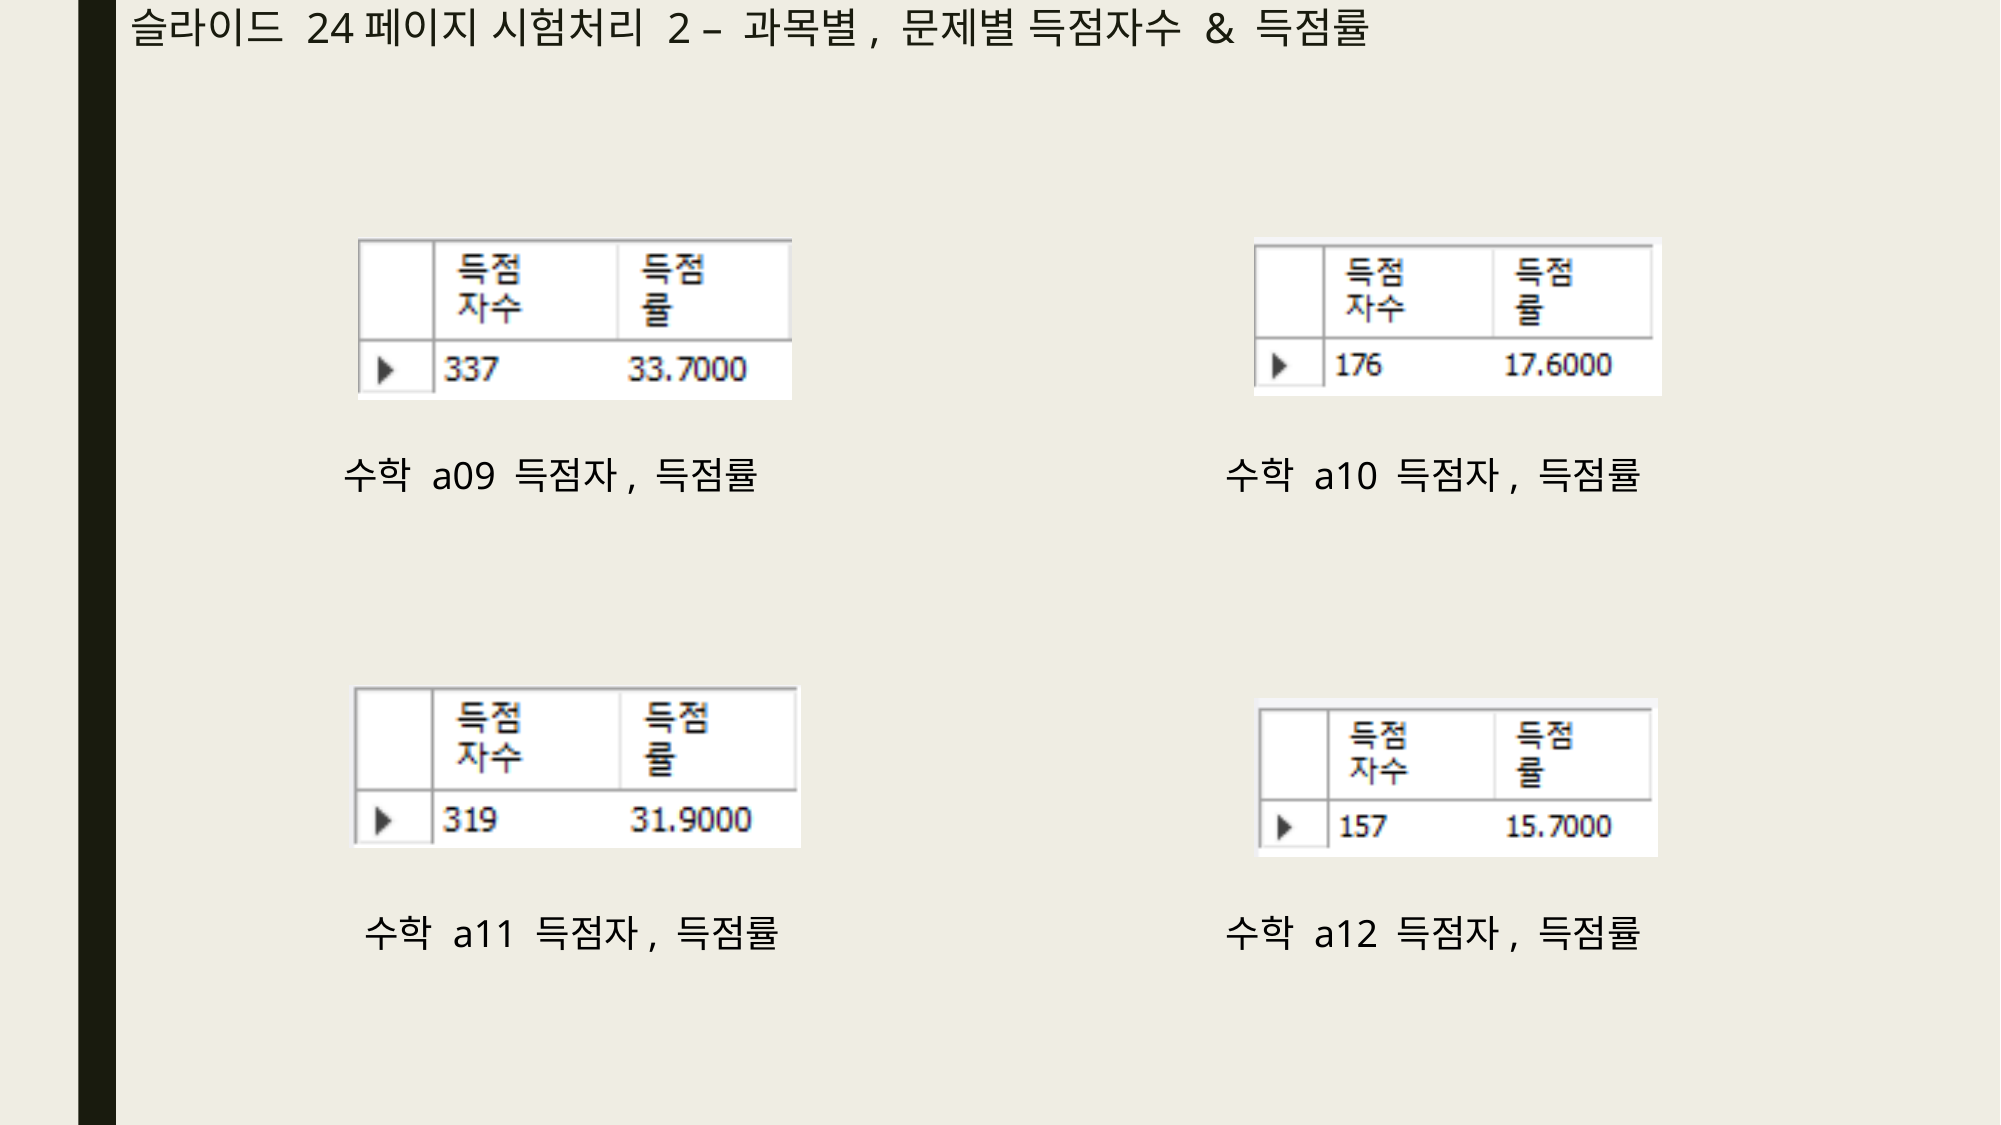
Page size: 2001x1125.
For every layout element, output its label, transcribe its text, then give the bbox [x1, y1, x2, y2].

picture [349, 685, 801, 848]
text_box 수학 a11 득점자, 득점률 [349, 902, 843, 962]
text_box 수학 a12 득점자, 득점률 [1210, 902, 1704, 962]
text_box 수학 a10 득점자, 득점률 [1210, 444, 1704, 505]
picture [358, 237, 792, 400]
picture [1254, 237, 1662, 396]
picture [1254, 698, 1658, 857]
text_box 수학 a09 득점자, 득점률 [328, 444, 822, 505]
title 슬라이드 24페이지 시험처리 2 – 과목별, 문제별 득점자수 & 득점률 [115, 0, 1691, 79]
